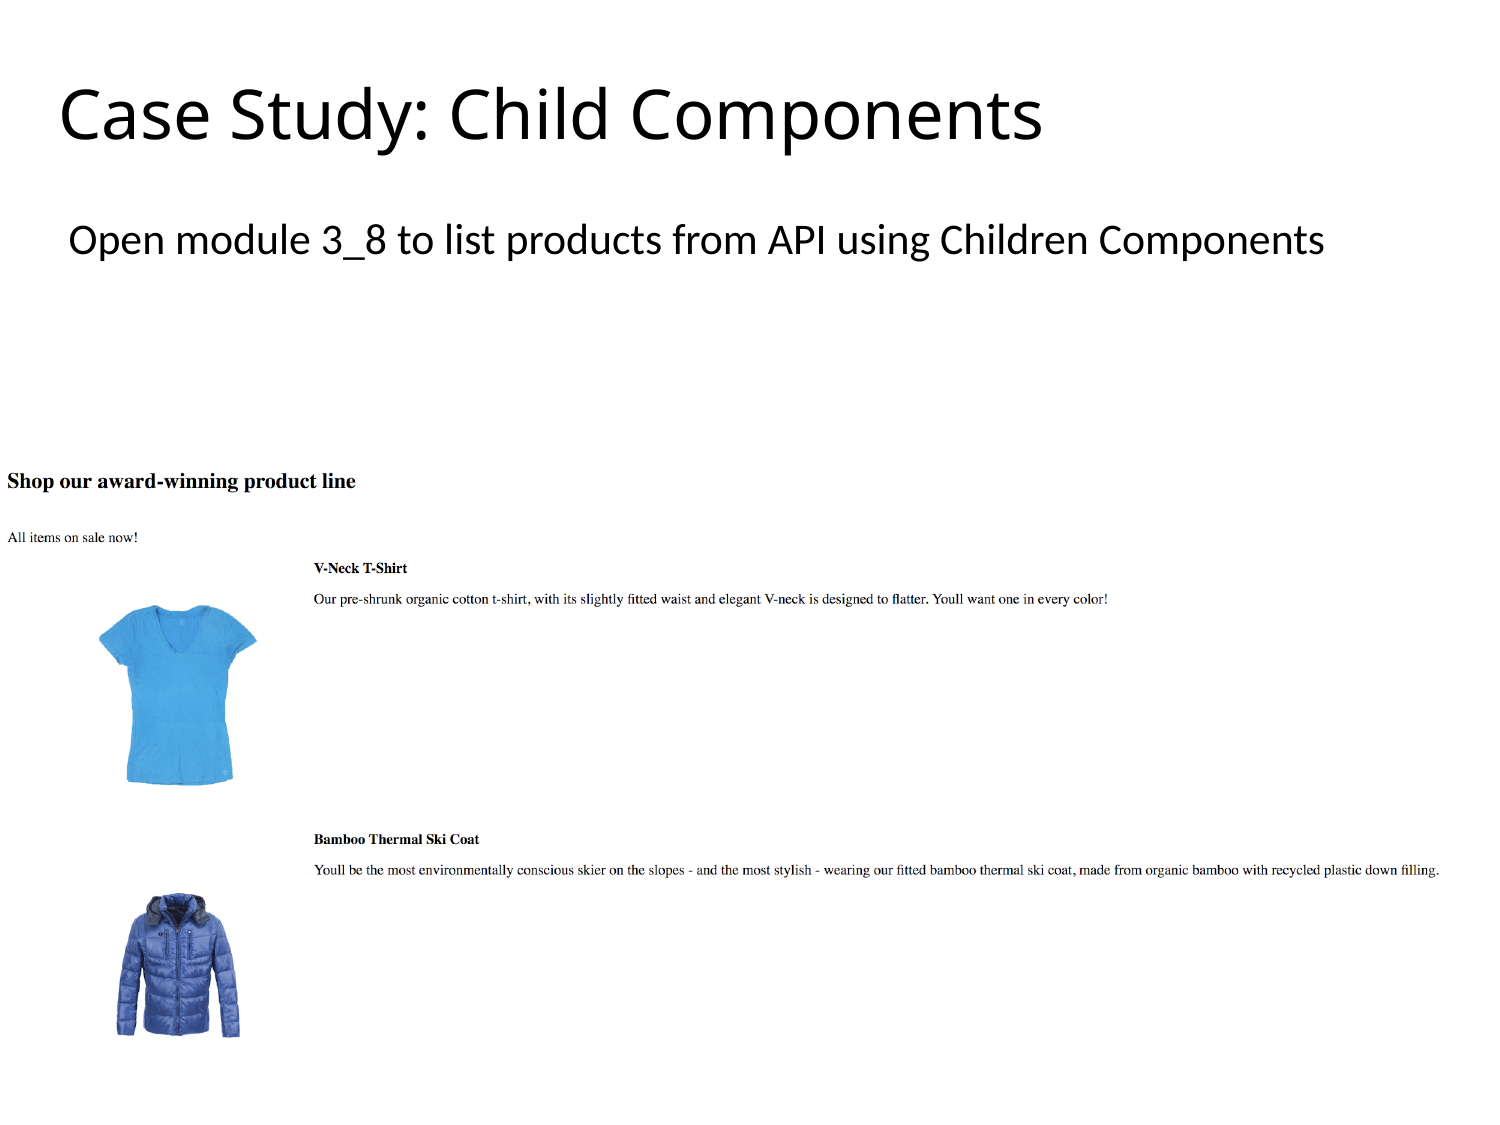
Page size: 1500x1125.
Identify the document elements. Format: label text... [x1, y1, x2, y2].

picture [0, 466, 1500, 1056]
title Case Study: Child Components [43, 61, 1500, 174]
list Open module 3_8 to list products from API using Children Components [53, 209, 1437, 406]
